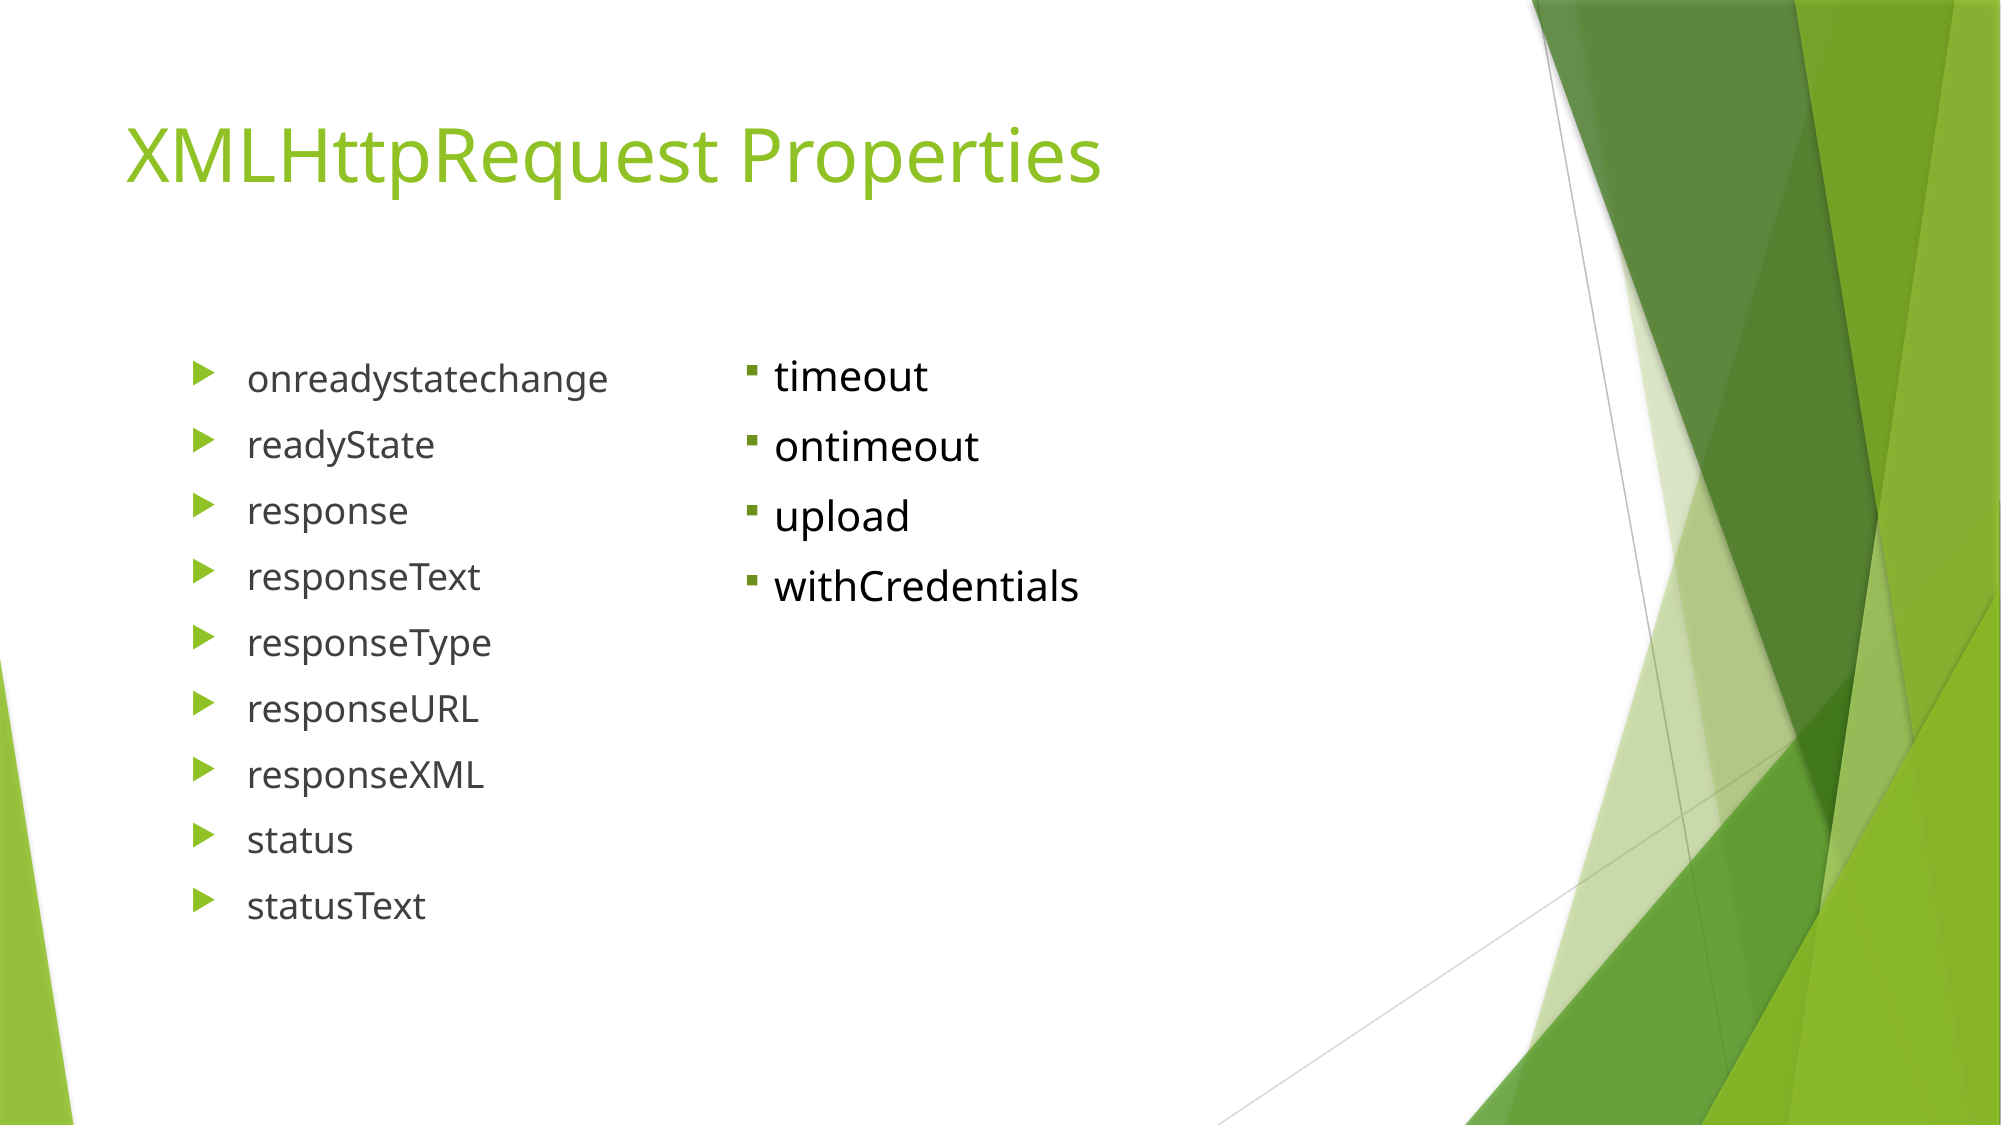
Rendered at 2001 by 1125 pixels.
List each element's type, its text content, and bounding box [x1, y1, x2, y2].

title XMLHttpRequest Properties [111, 99, 1522, 317]
list onreadystatechange readyState response responseText responseType responseURL responseXML status statusText [175, 348, 695, 1013]
text_box timeout ontimeout upload withCredentials [729, 347, 1249, 1013]
